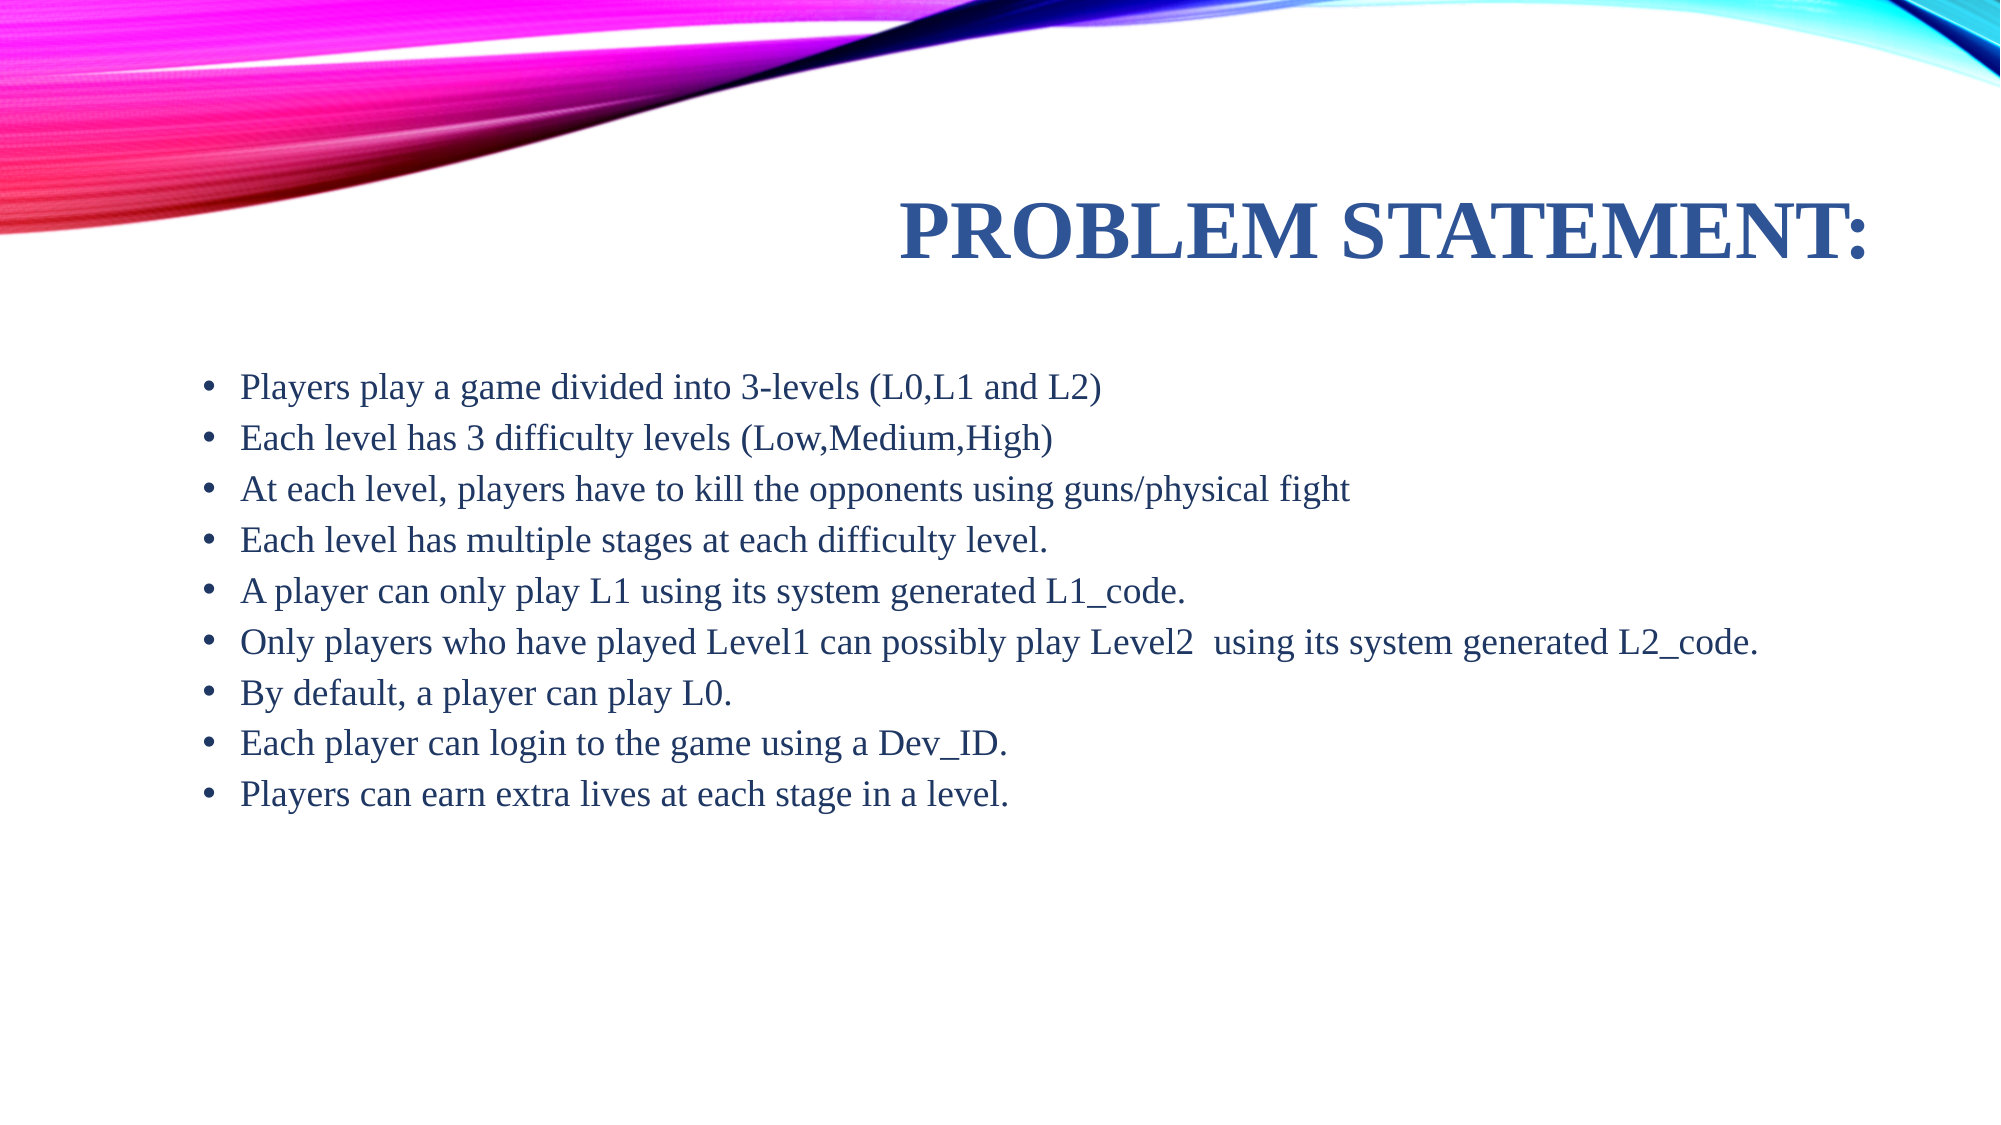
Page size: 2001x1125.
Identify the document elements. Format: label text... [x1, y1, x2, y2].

list Players play a game divided into 3-levels (L0,L1 and L2) Each level has 3 difficulty levels (Low,Medium,High) At each level, players have to kill the opponents using guns/physical fight Each level has multiple stages at each difficulty level. A player can only play L1 using its system generated L1_code. Only players who have played Level1 can possibly play Level2 using its system generated L2_code. By default, a player can play L0. Each player can login to the game using a Dev_ID. Players can earn extra lives at each stage in a level. [112, 360, 1888, 1021]
picture [1910, 0, 2000, 45]
title PROBLEM STATEMENT: [474, 125, 1888, 338]
picture [1890, 0, 2000, 75]
picture [0, 0, 2000, 237]
